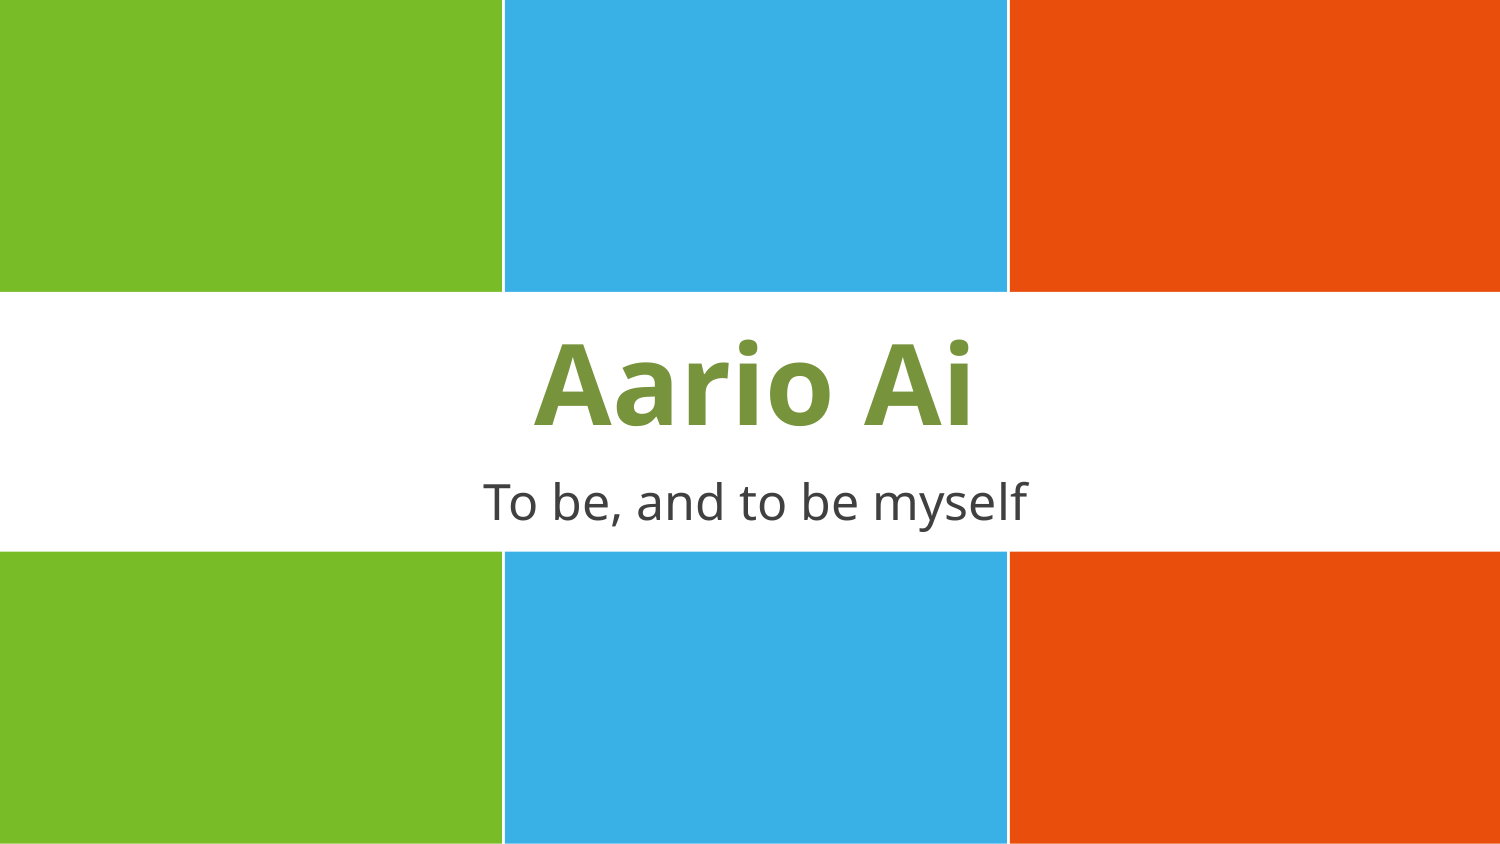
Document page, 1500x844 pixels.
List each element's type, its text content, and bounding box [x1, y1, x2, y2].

text_box Aario Ai To be, and to be myself [0, 290, 1500, 554]
text_box [0, 554, 503, 844]
text_box [1008, 554, 1500, 844]
text_box [1008, 0, 1500, 290]
text_box [0, 0, 503, 290]
text_box [503, 0, 1008, 290]
text_box [503, 554, 1008, 844]
